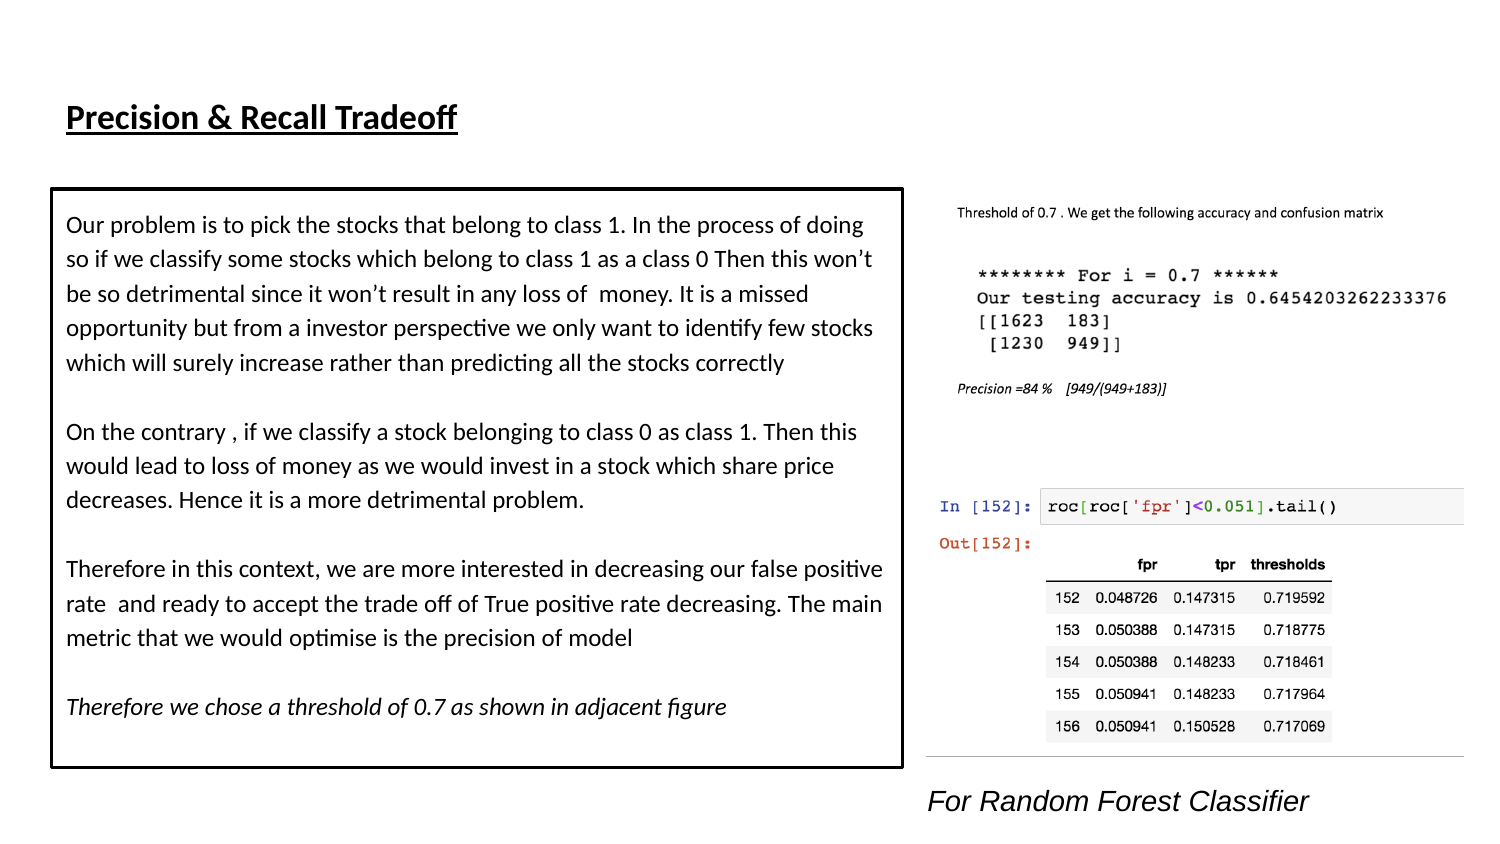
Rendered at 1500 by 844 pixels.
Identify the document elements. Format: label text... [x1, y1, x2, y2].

text_box For Random Forest Classifier [912, 767, 1435, 831]
picture [925, 188, 1488, 416]
title Precision & Recall Tradeoff [51, 72, 1449, 167]
list Our problem is to pick the stocks that belong to class 1. In the process of doing so if we classify some stocks which belong to class 1 as a class 0 Then this won’t be so detrimental since it won’t result in any loss of money. It is a missed opportunity but from a investor perspective we only want to identify few stocks which will surely increase rather than predicting all the stocks correctly On the contrary , if we classify a stock belonging to class 0 as class 1. Then this would lead to loss of money as we would invest in a stock which share price decreases. Hence it is a more detrimental problem. Therefore in this context, we are more interested in decreasing our false positive rate and ready to accept the trade off of True positive rate decreasing. The main metric that we would optimise is the precision of model Therefore we chose a threshold of 0.7 as shown in adjacent figure [51, 189, 903, 768]
picture [925, 479, 1464, 758]
